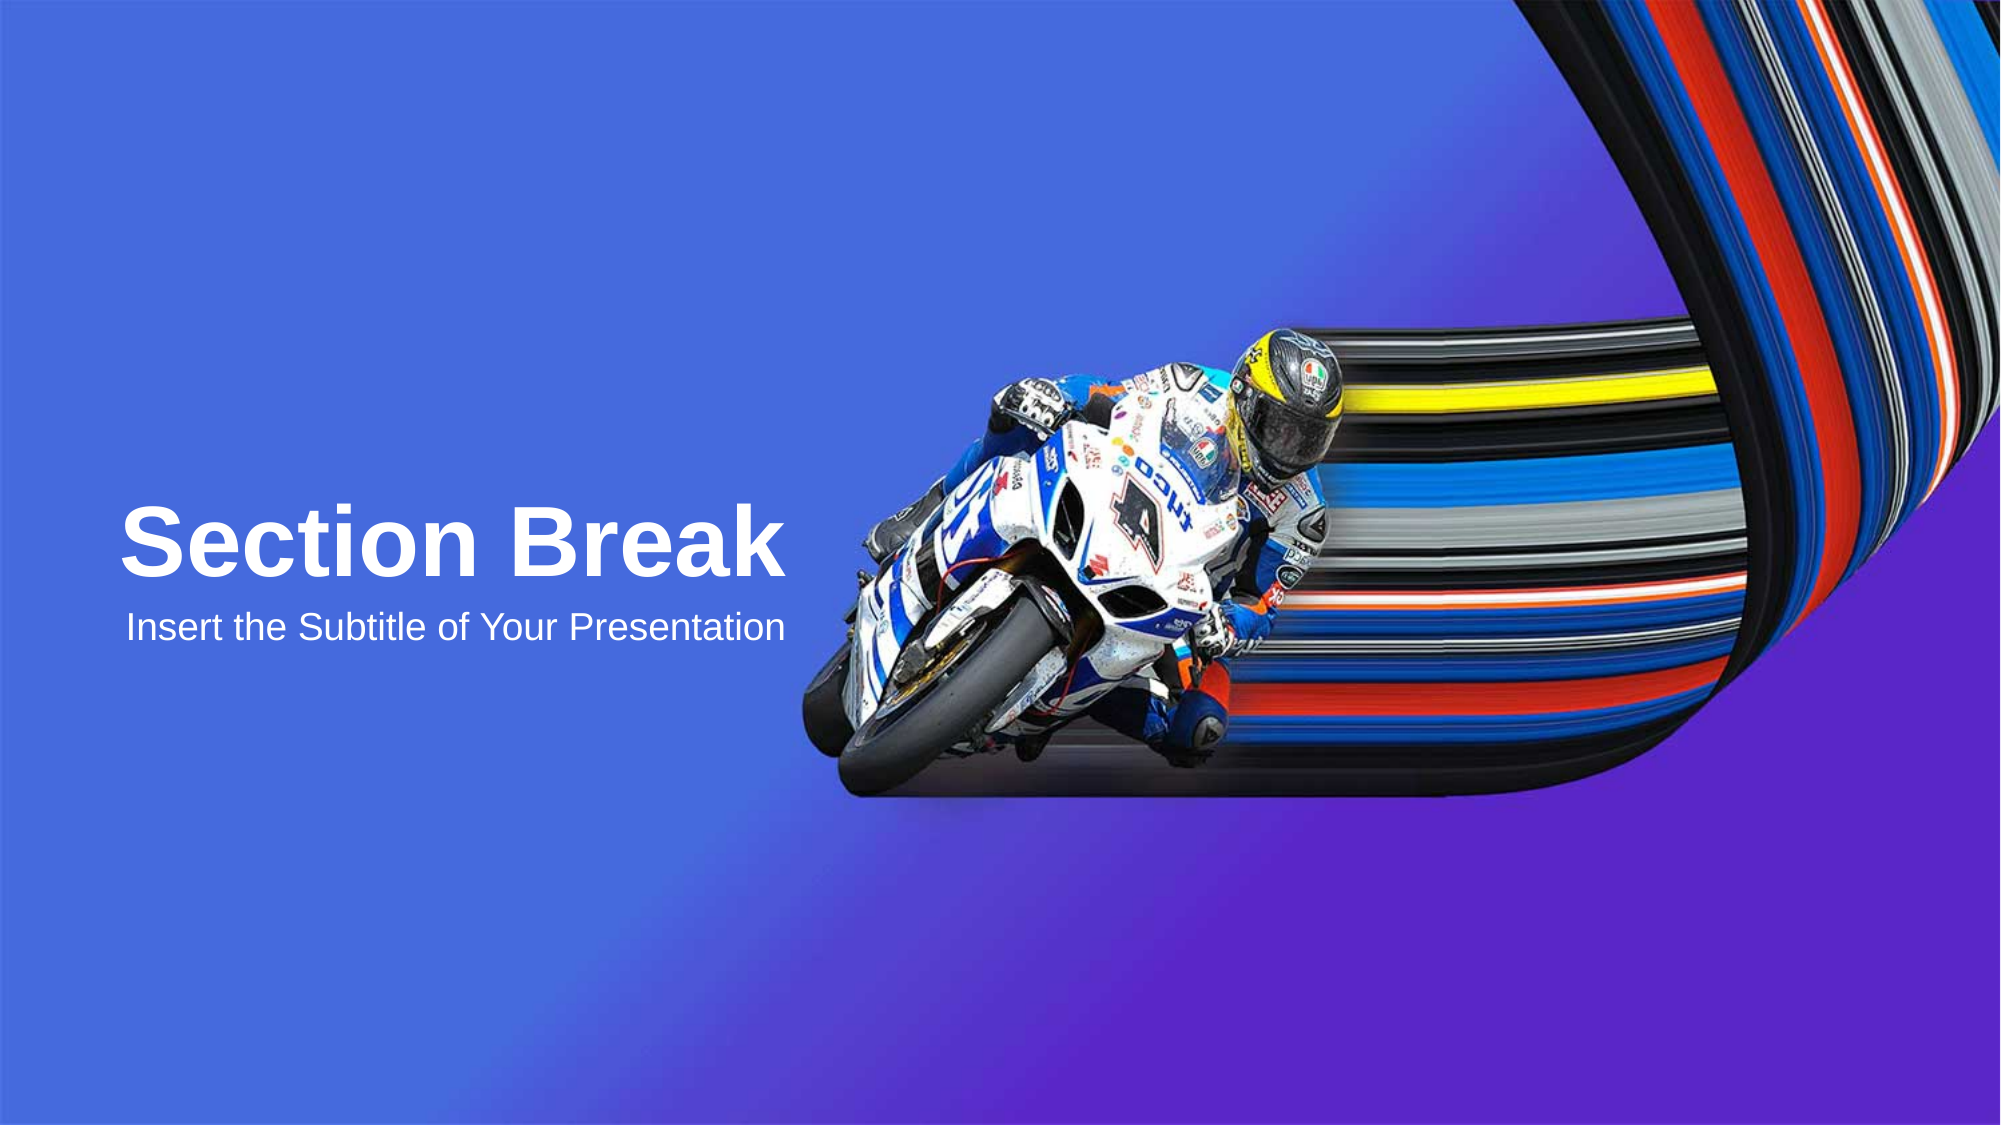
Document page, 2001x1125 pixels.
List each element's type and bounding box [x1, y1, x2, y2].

picture [0, 0, 2001, 1125]
text_box [0, 468, 801, 657]
